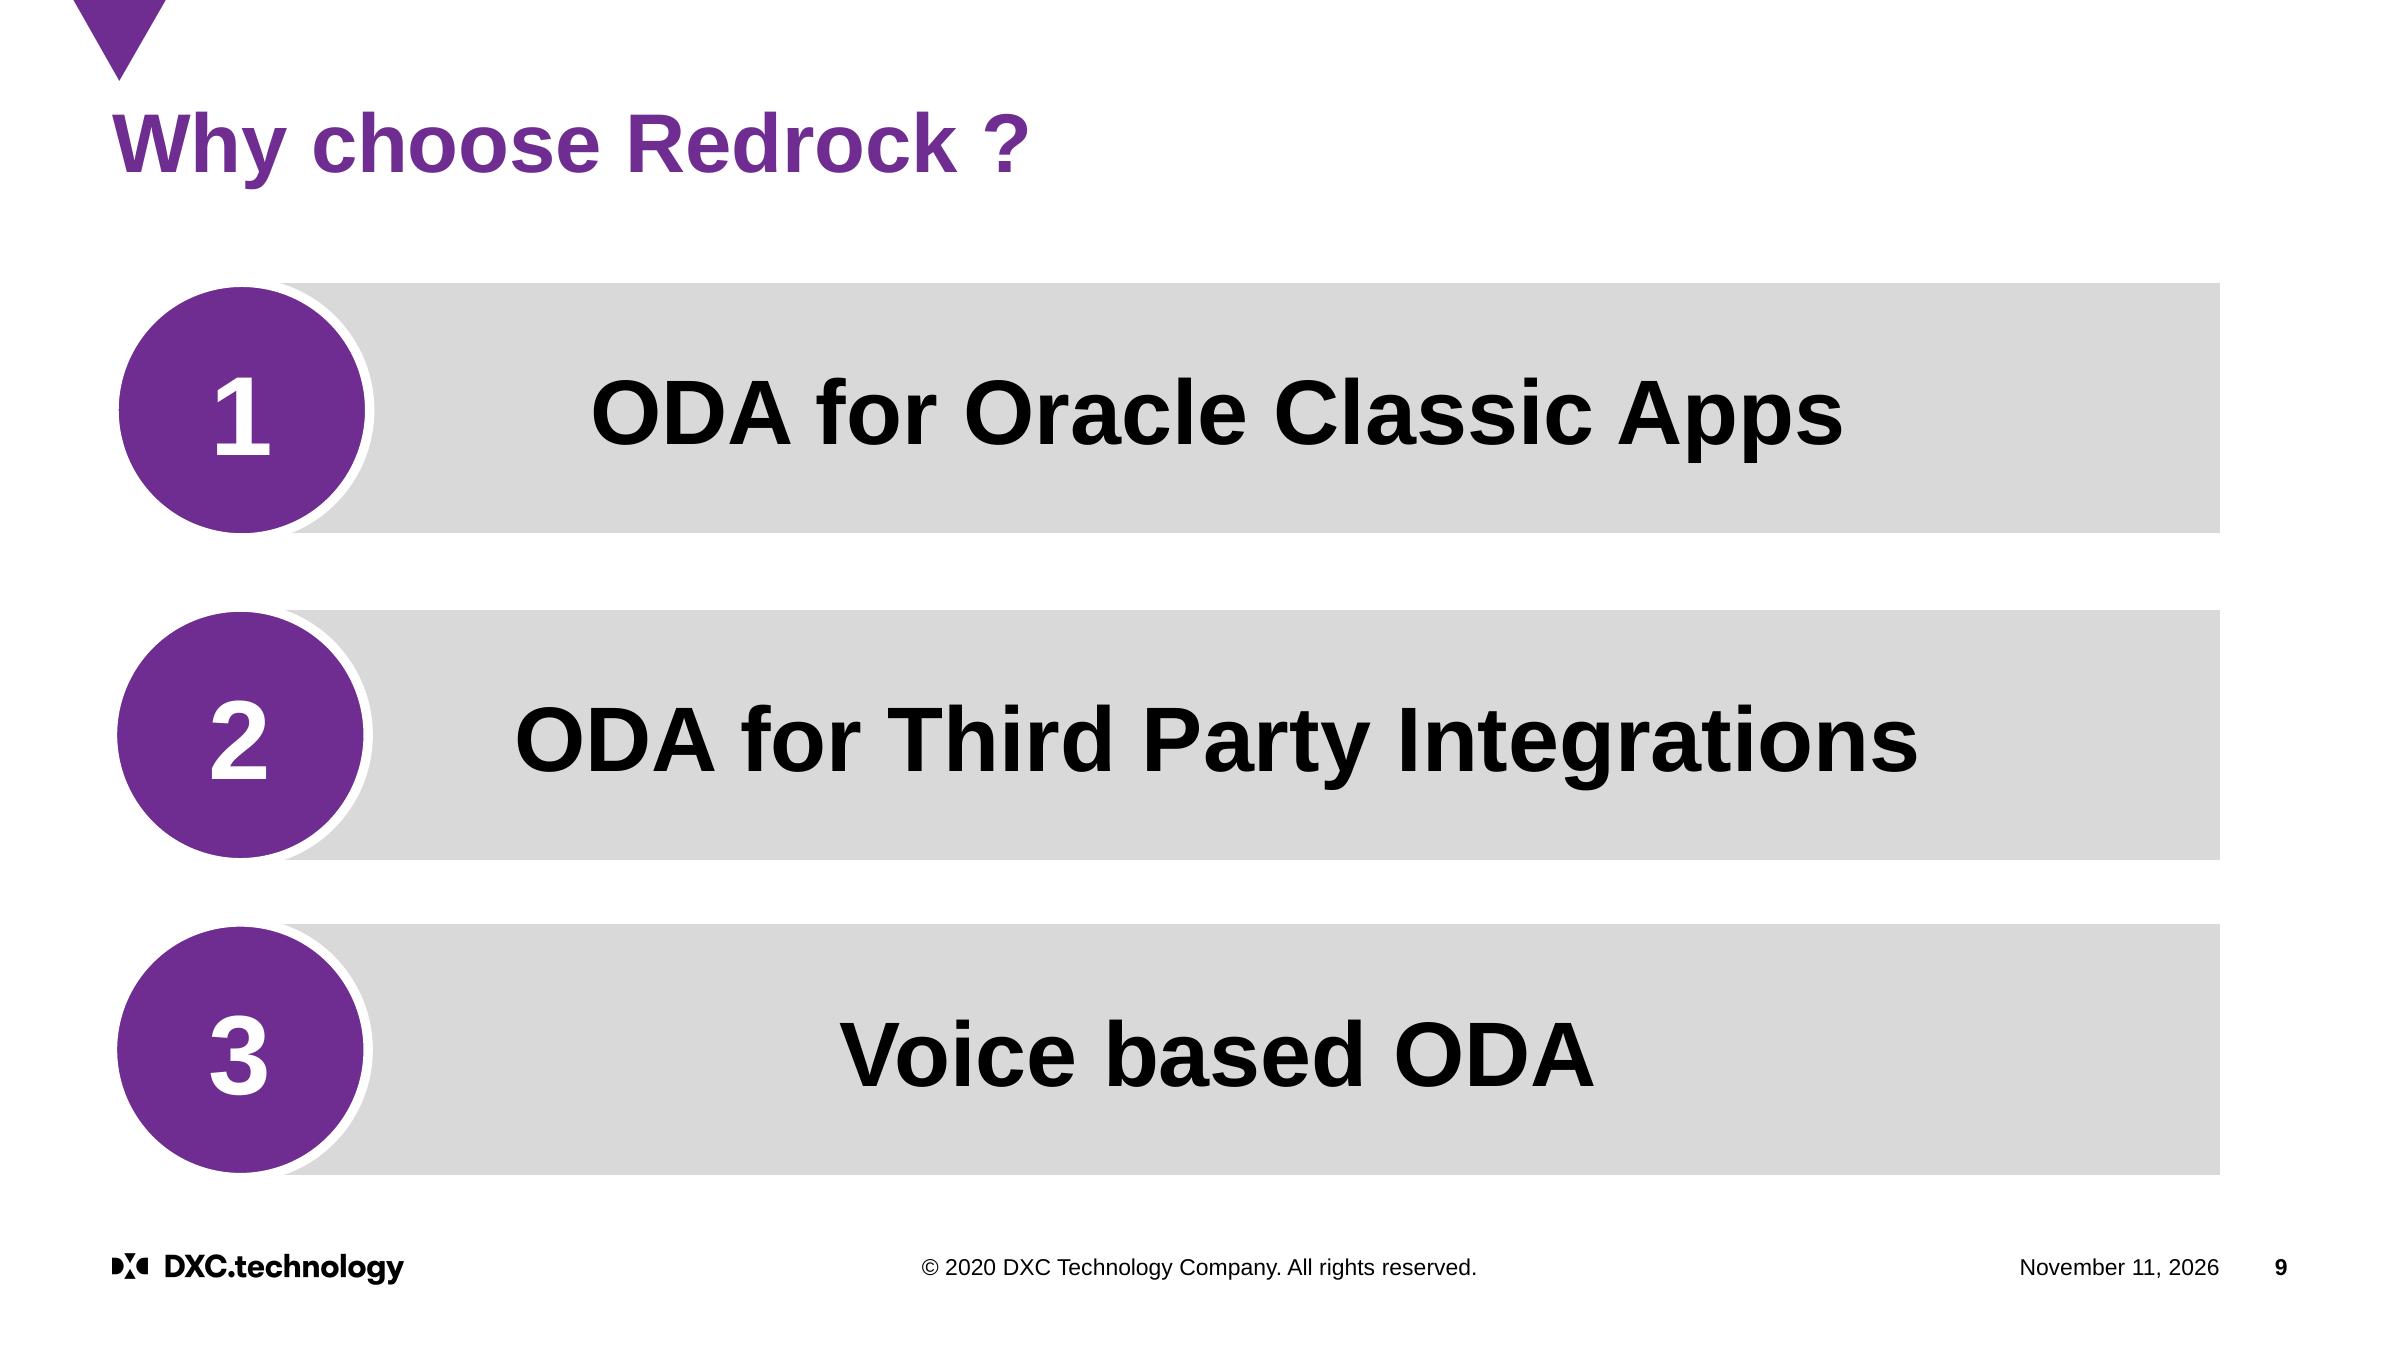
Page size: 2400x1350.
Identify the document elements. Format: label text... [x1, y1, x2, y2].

picture [112, 1253, 404, 1285]
text_box 3 [112, 921, 369, 1178]
text_box ODA for Third Party Integrations [212, 604, 2225, 865]
text_box 1 [114, 282, 370, 538]
text_box ODA for Oracle Classic Apps [212, 277, 2225, 538]
title Why choose Redrock ? [112, 104, 2288, 338]
text_box Voice based ODA [212, 919, 2225, 1180]
text_box 2 [112, 607, 369, 863]
